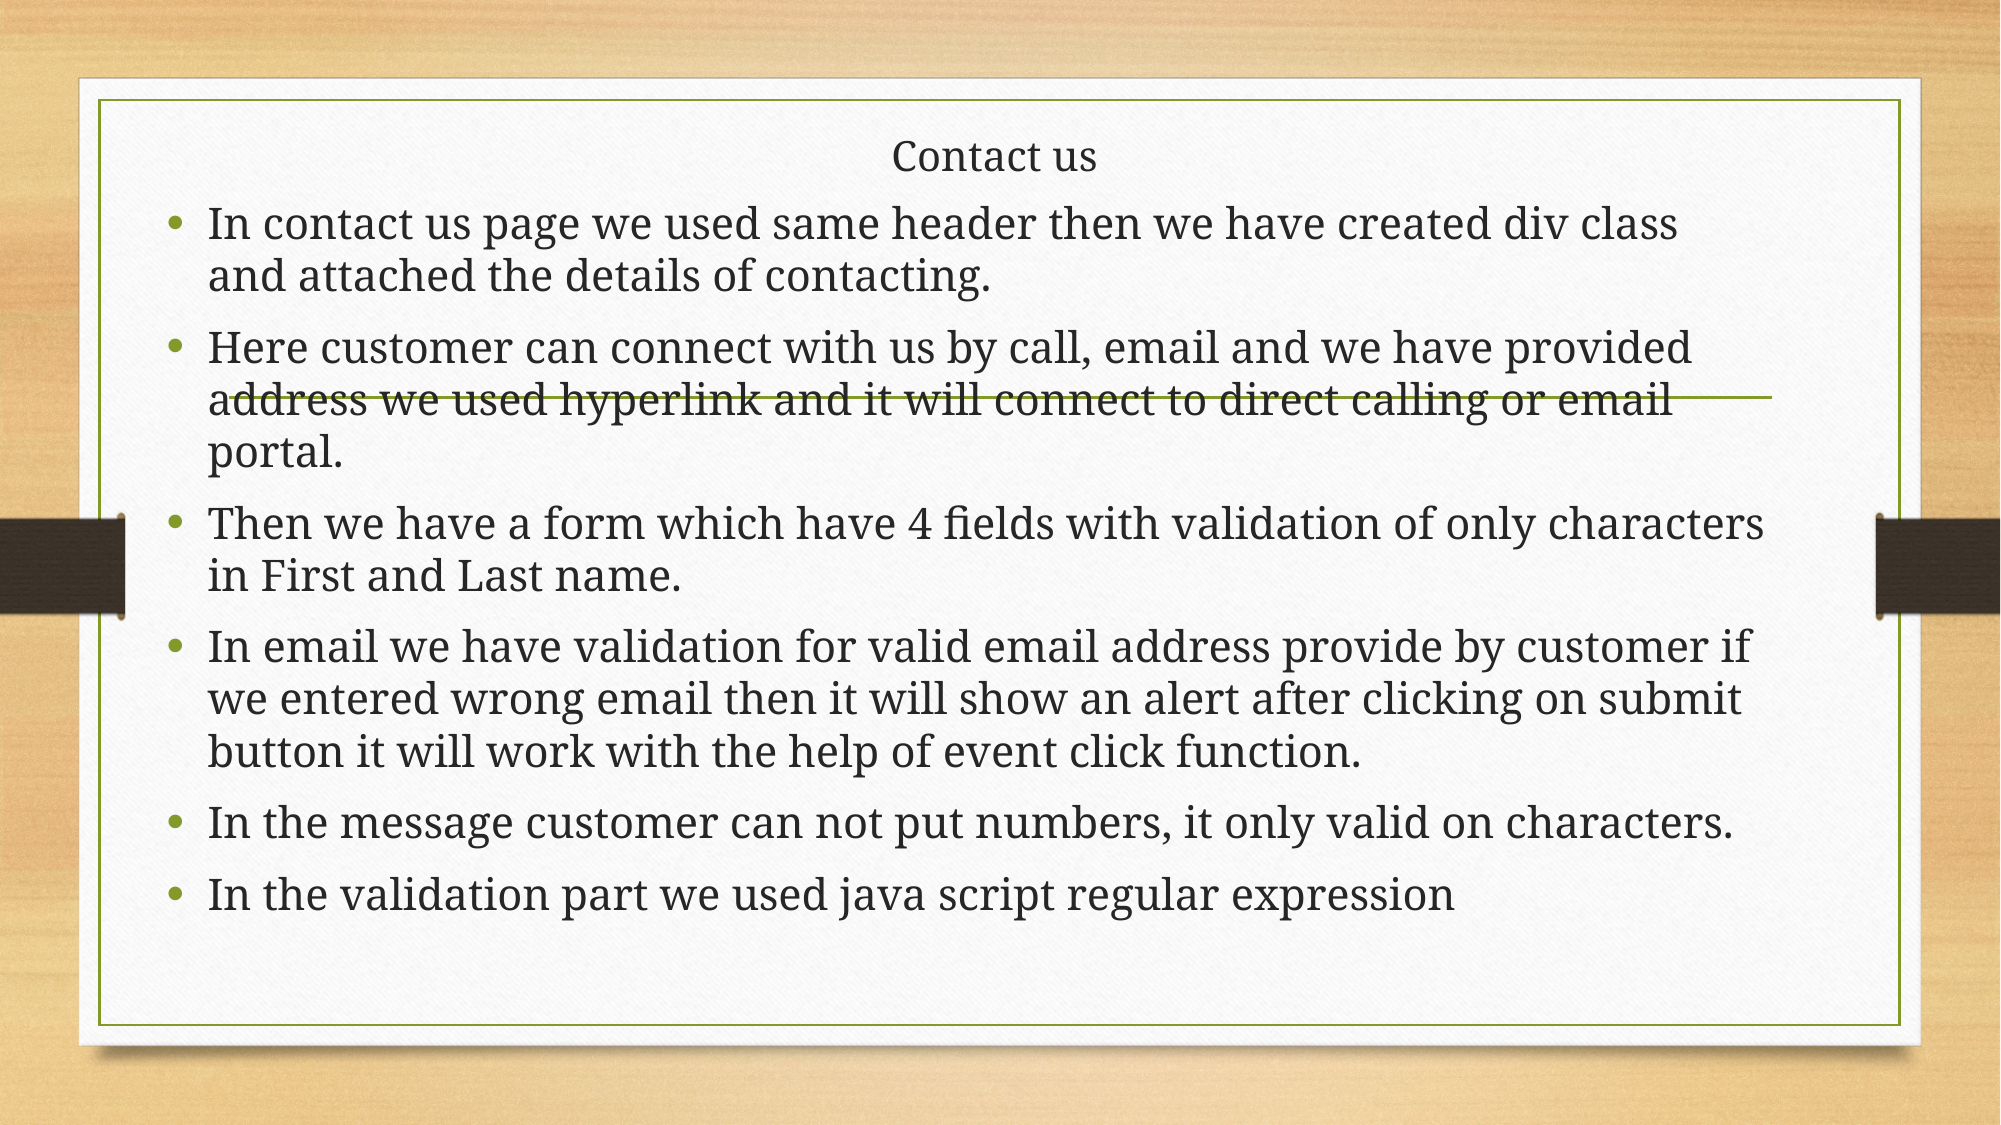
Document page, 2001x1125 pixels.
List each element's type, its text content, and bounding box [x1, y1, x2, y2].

list In contact us page we used same header then we have created div class and attached the details of contacting. Here customer can connect with us by call, email and we have provided address we used hyperlink and it will connect to direct calling or email portal. Then we have a form which have 4 fields with validation of only characters in First and Last name. In email we have validation for valid email address provide by customer if we entered wrong email then it will show an alert after clicking on submit button it will work with the help of event click function. In the message customer can not put numbers, it only valid on characters. In the validation part we used java script regular expression [151, 188, 1788, 964]
title Contact us [212, 86, 1788, 188]
picture [0, 0, 2001, 1125]
